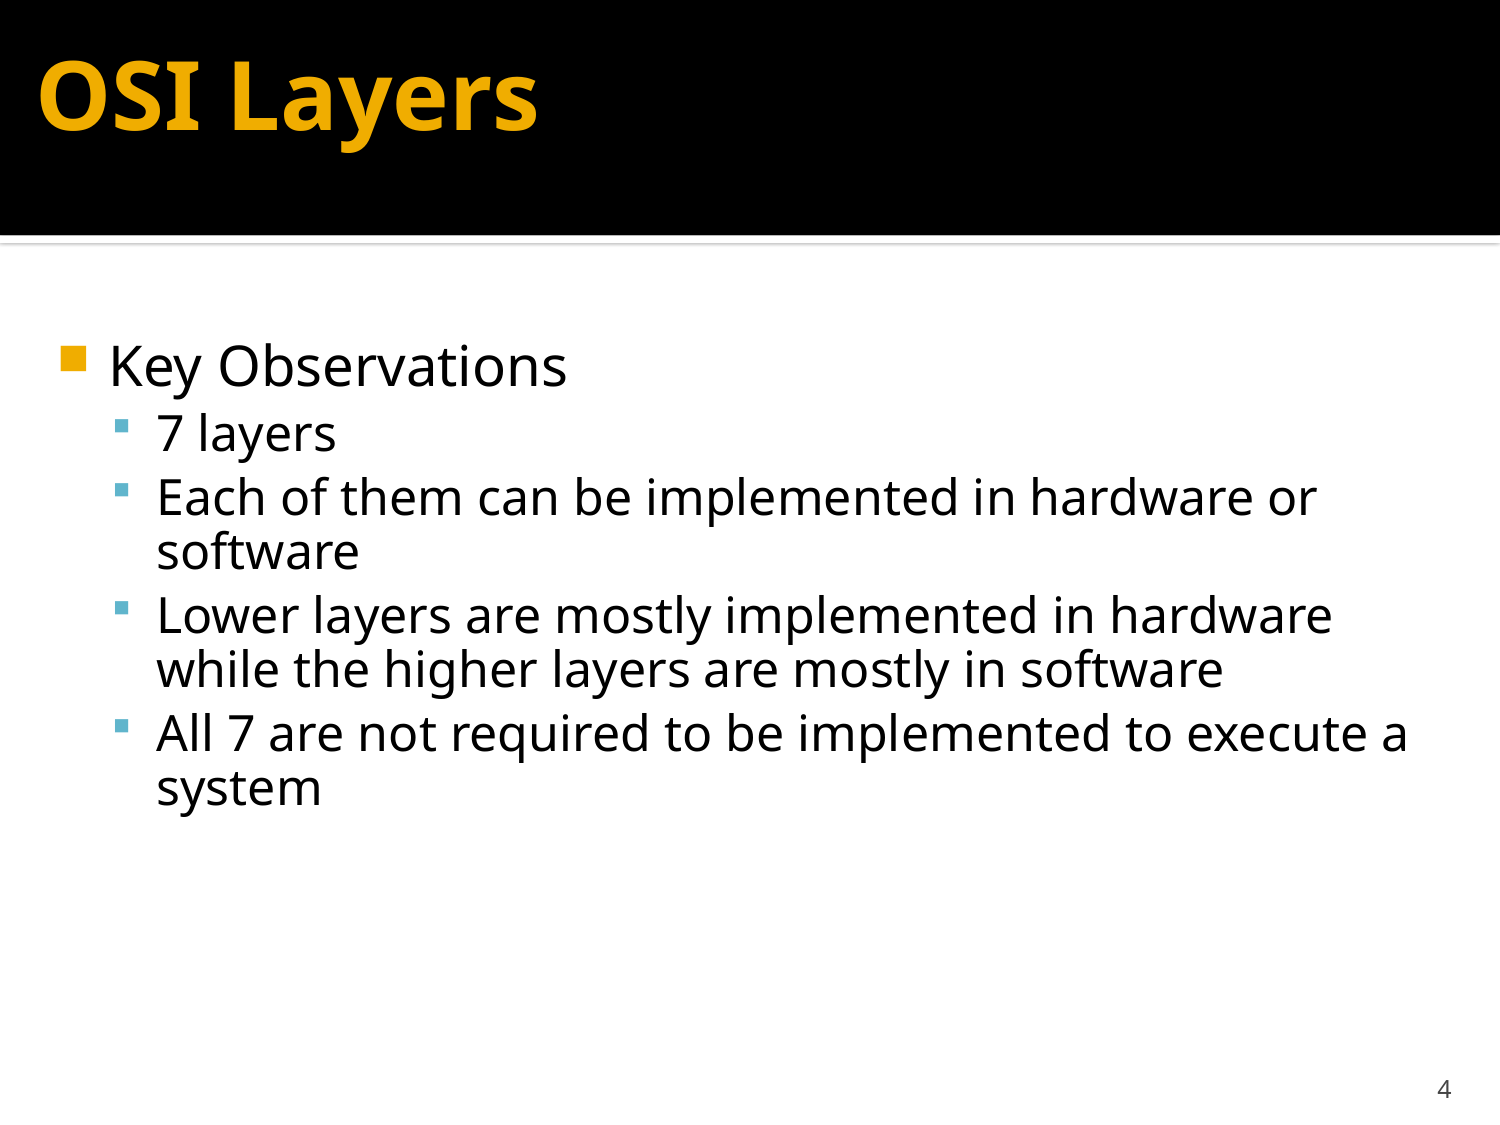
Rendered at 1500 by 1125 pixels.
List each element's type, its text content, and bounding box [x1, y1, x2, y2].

slide_number 4 [1345, 1062, 1467, 1108]
title OSI Layers [35, 43, 1462, 178]
list Key Observations 7 layers Each of them can be implemented in hardware or software Lower layers are mostly implemented in hardware while the higher layers are mostly in software All 7 are not required to be implemented to execute a system [36, 270, 1464, 1080]
